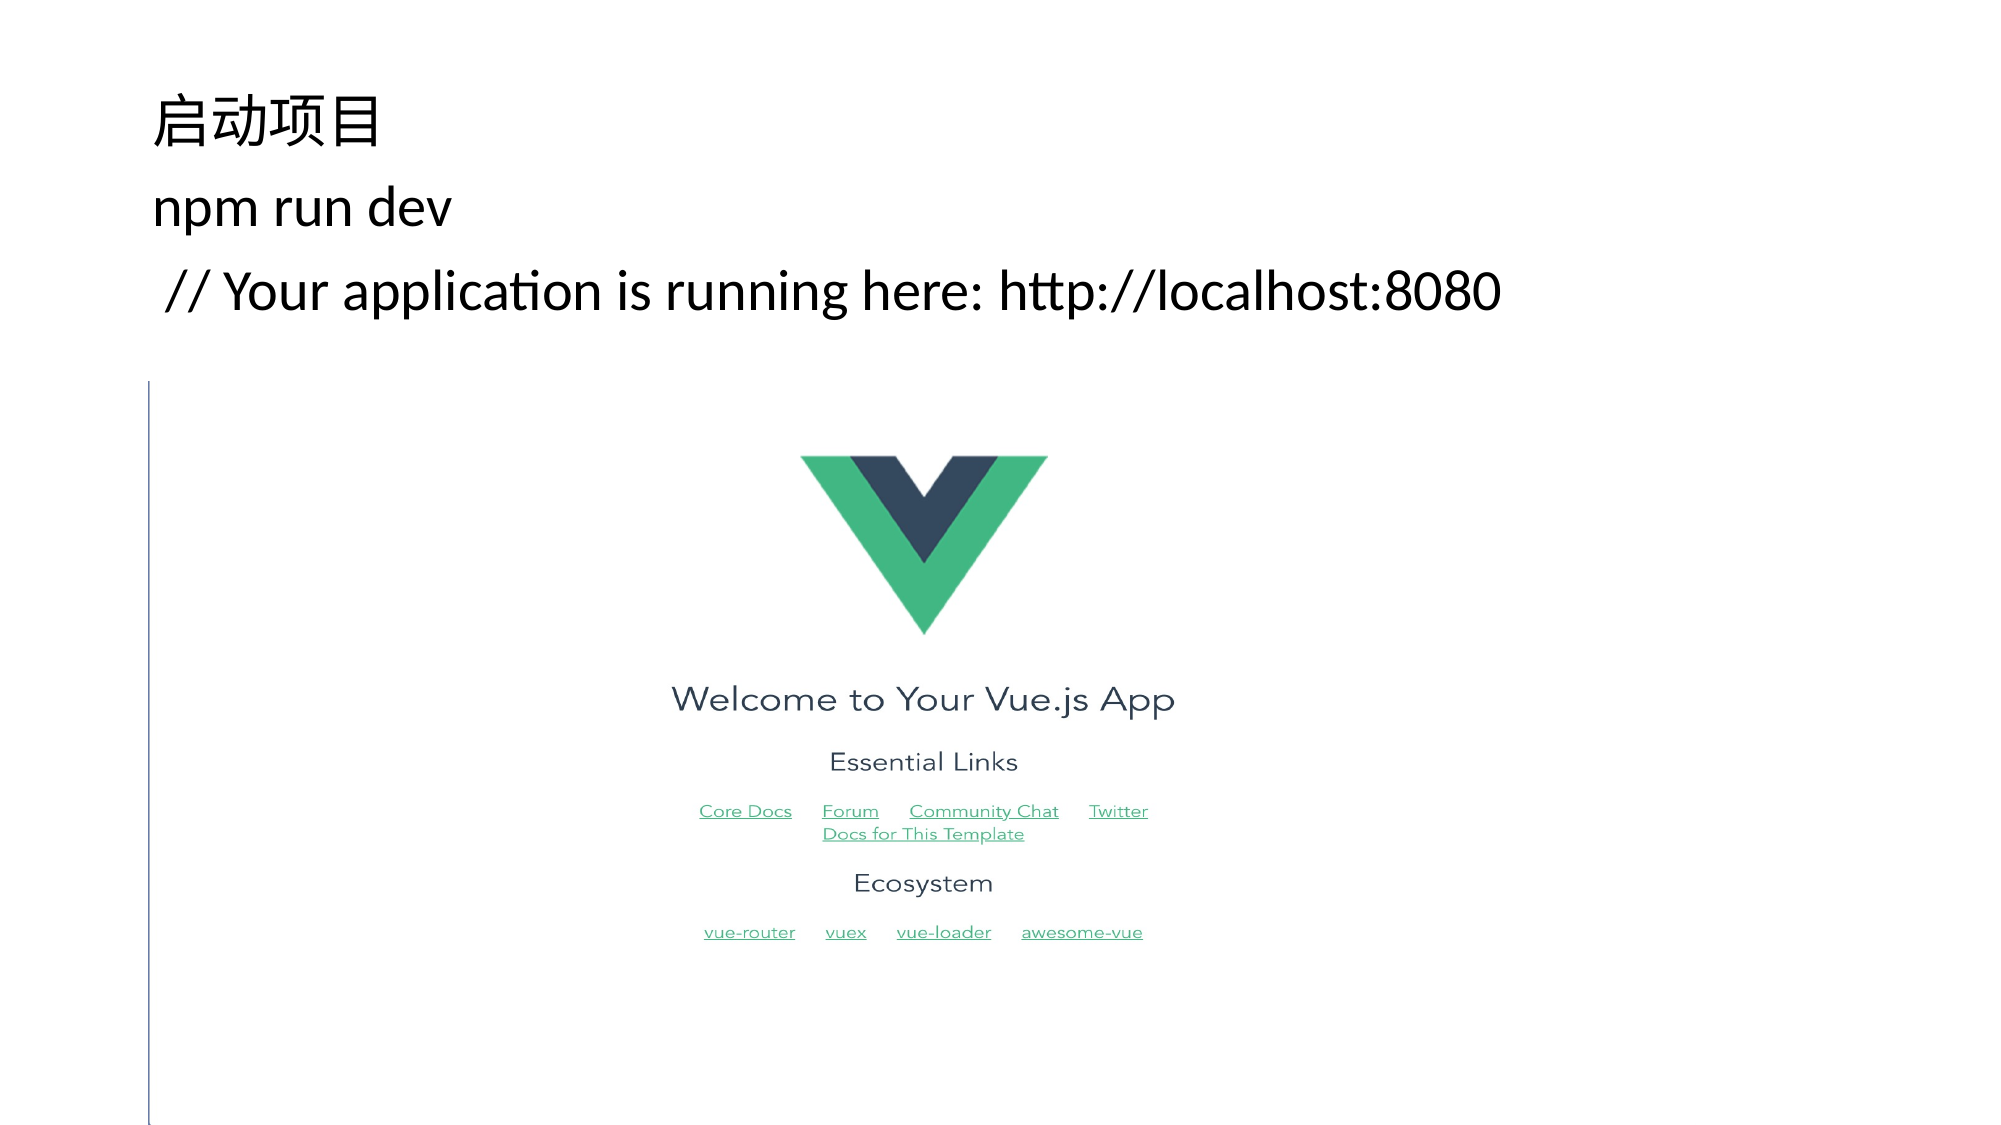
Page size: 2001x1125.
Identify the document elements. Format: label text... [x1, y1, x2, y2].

list 启动项目 npm run dev // Your application is running here: http://localhost:8080 [137, 85, 1863, 799]
picture [148, 381, 1696, 1125]
